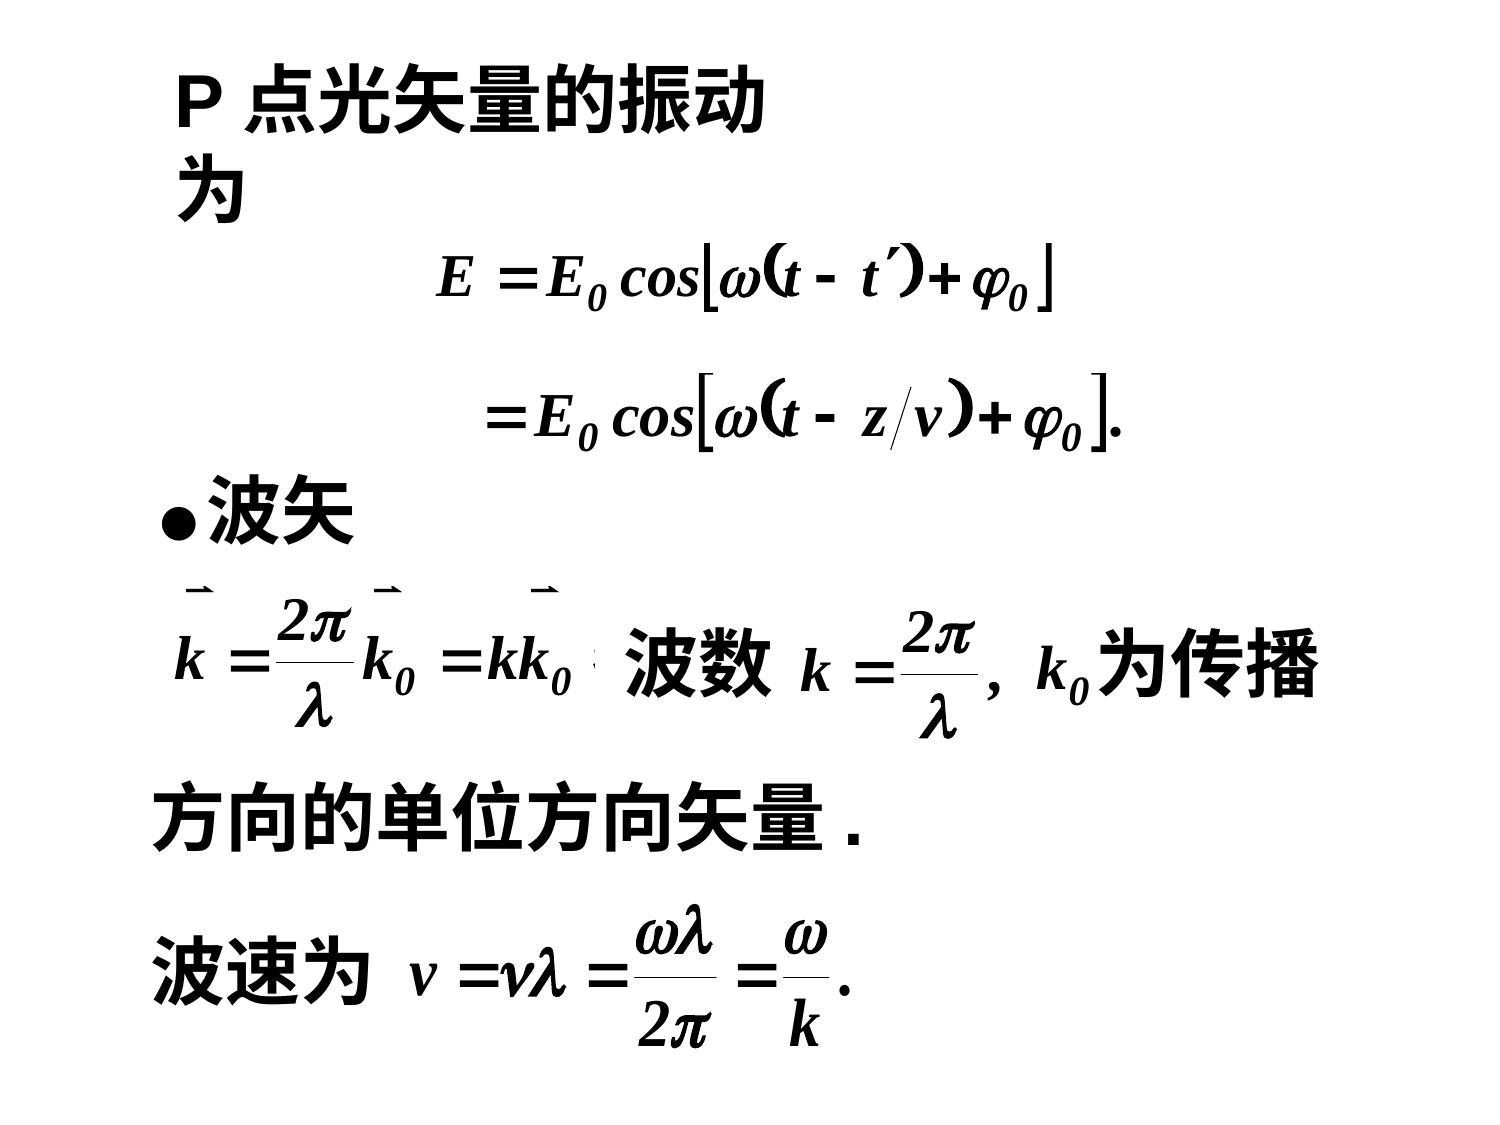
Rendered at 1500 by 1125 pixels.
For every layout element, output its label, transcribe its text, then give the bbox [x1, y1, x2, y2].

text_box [407, 892, 854, 1053]
text_box 为传播 [1080, 609, 1336, 715]
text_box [796, 597, 1006, 744]
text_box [170, 585, 596, 732]
text_box 方向的单位方向矢量. [135, 763, 1046, 868]
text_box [430, 243, 1056, 317]
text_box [1033, 633, 1095, 711]
text_box 波数 [608, 609, 789, 715]
text_box ●波矢 [145, 456, 389, 562]
text_box P点光矢量的振动为 [159, 45, 857, 241]
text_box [478, 373, 1123, 457]
text_box 波速为 [135, 916, 391, 1022]
